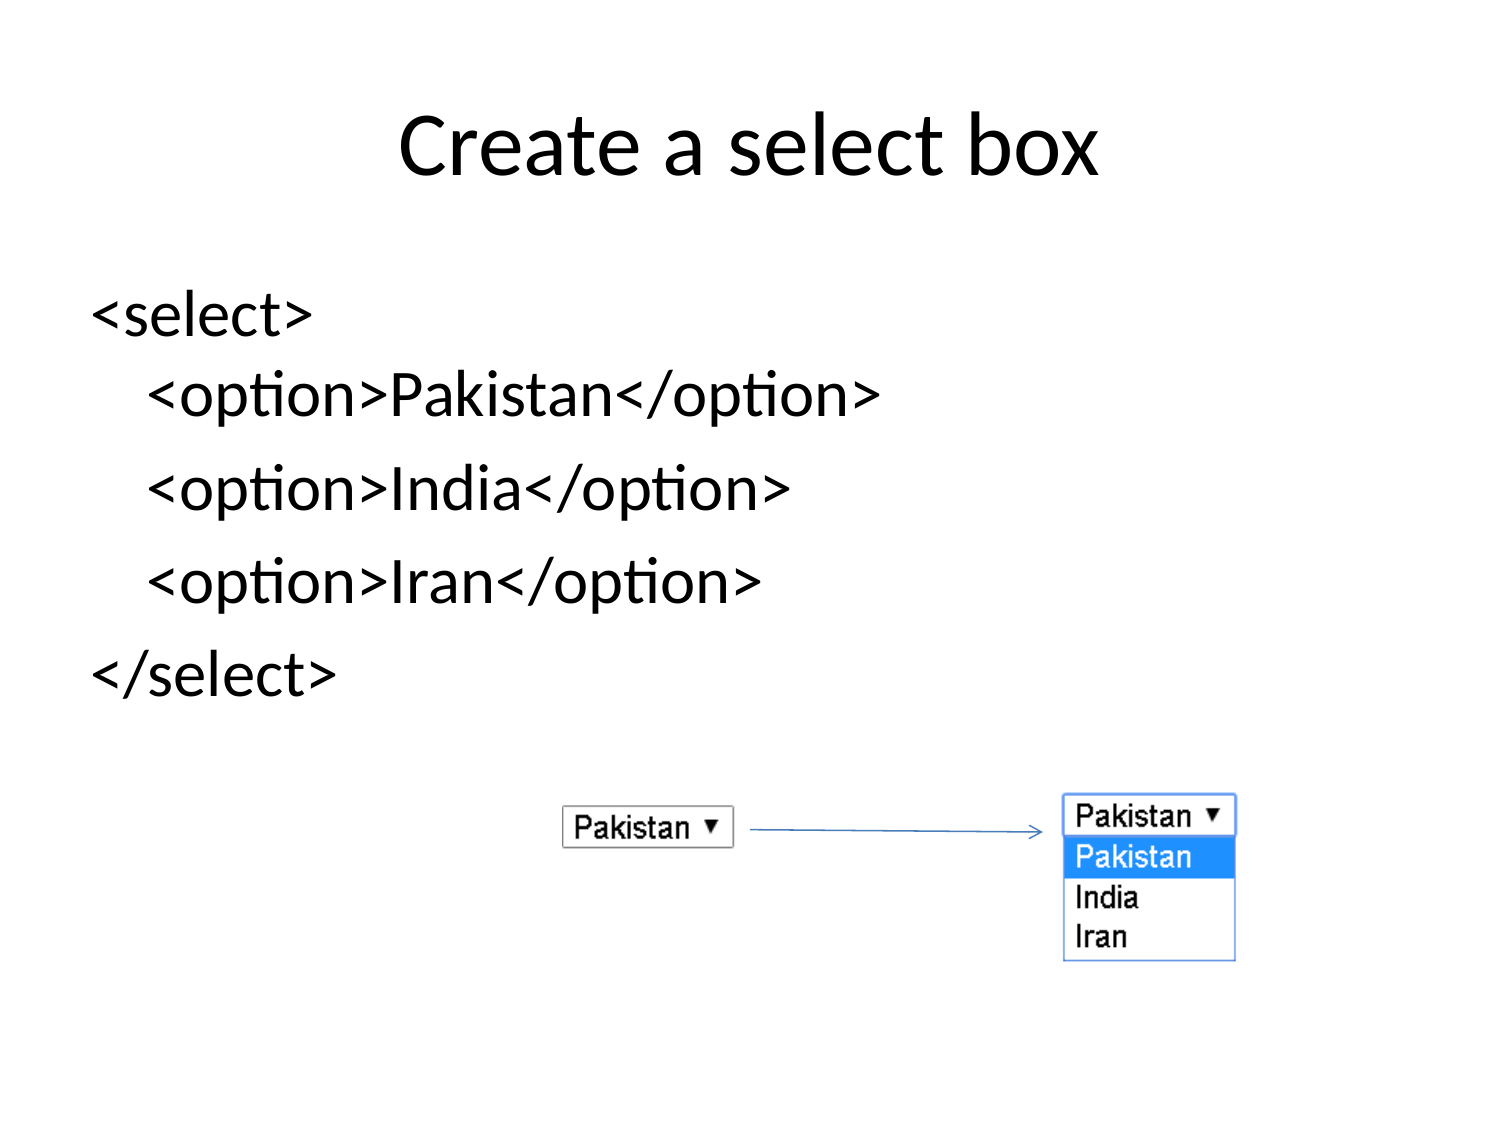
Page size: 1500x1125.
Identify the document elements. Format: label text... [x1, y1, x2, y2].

list <select> <option>Pakistan</option> <option>India</option> <option>Iran</option> </select> [75, 262, 1425, 1005]
title Create a select box [75, 45, 1425, 233]
picture [1054, 784, 1248, 972]
picture [562, 796, 751, 863]
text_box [749, 829, 1044, 833]
